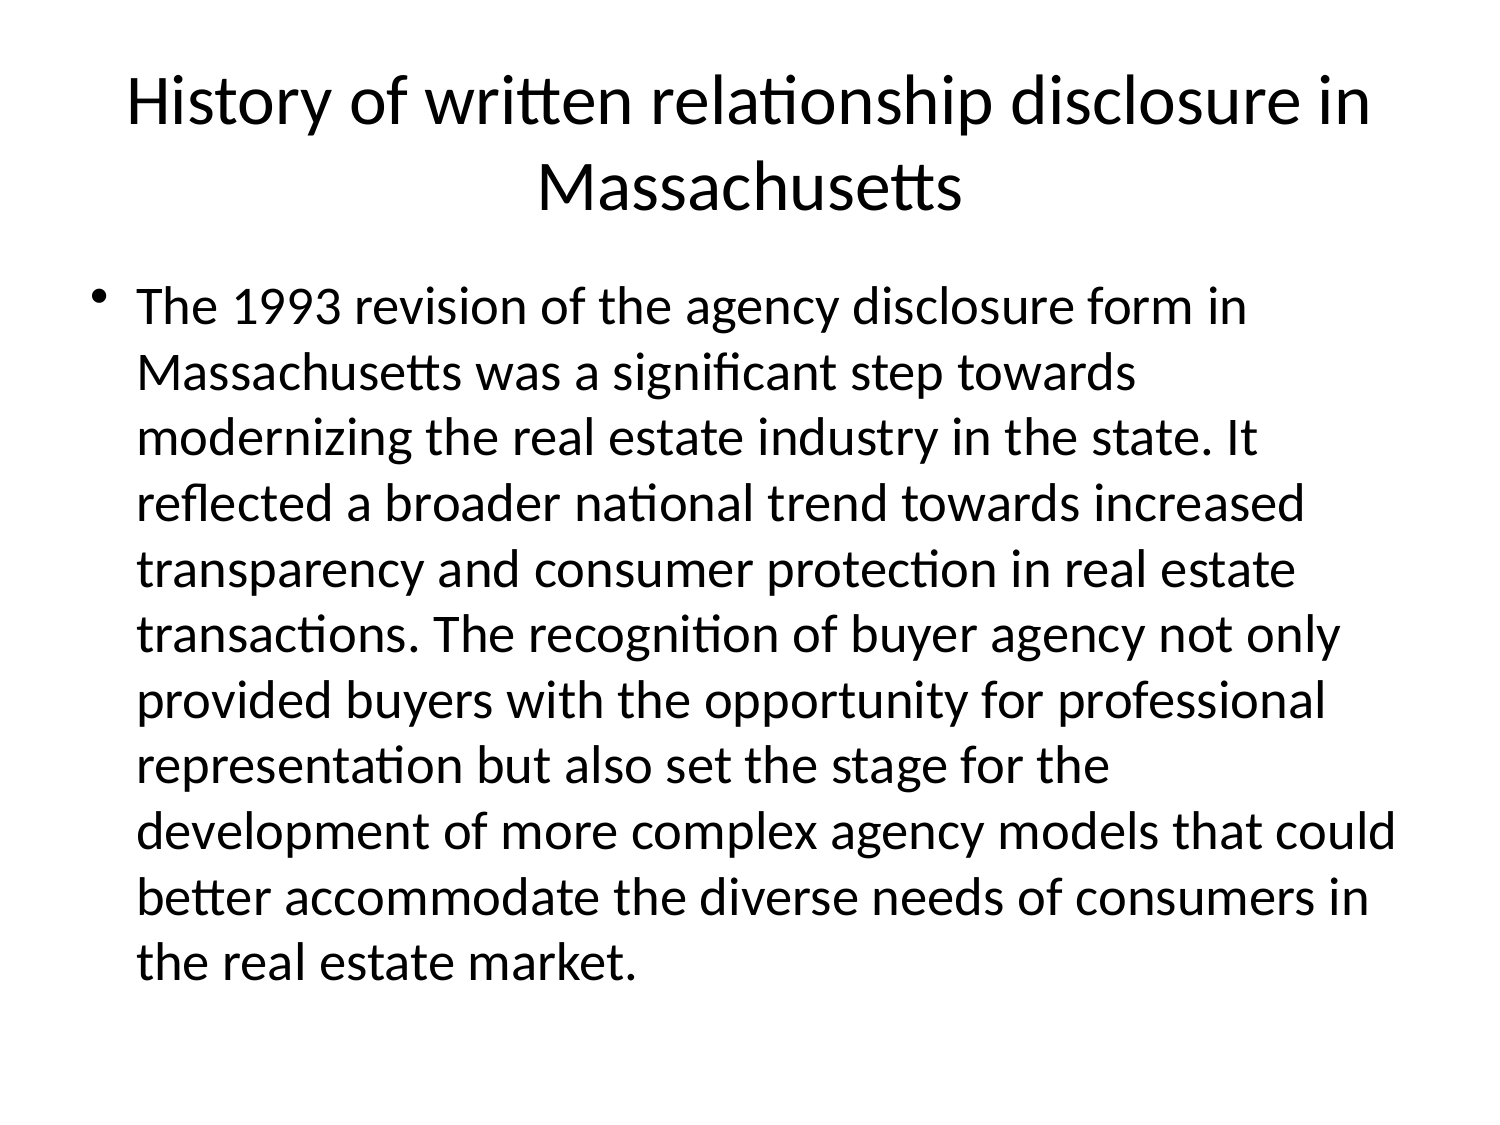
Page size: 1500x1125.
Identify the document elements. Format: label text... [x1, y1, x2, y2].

list The 1993 revision of the agency disclosure form in Massachusetts was a significant step towards modernizing the real estate industry in the state. It reflected a broader national trend towards increased transparency and consumer protection in real estate transactions. The recognition of buyer agency not only provided buyers with the opportunity for professional representation but also set the stage for the development of more complex agency models that could better accommodate the diverse needs of consumers in the real estate market. [75, 262, 1425, 1005]
title History of written relationship disclosure in Massachusetts [75, 45, 1425, 233]
